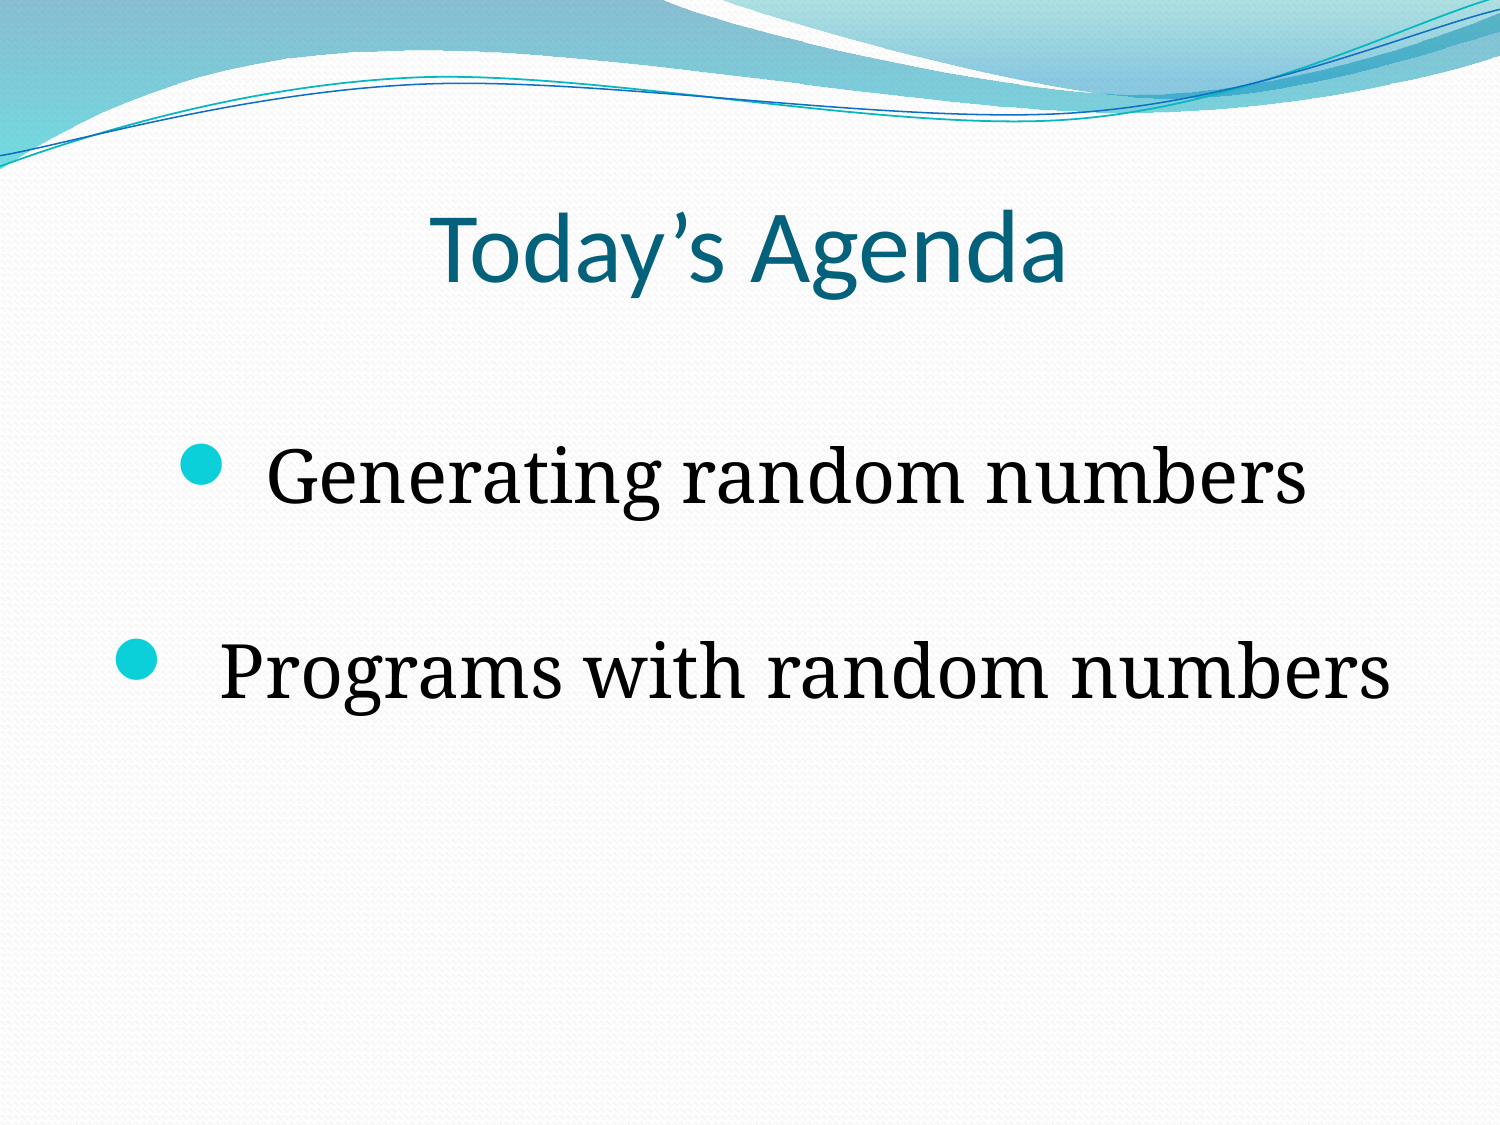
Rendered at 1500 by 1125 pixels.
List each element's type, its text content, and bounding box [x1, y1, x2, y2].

list Generating random numbers Programs with random numbers [76, 420, 1427, 882]
title Today’s Agenda [75, 115, 1425, 304]
